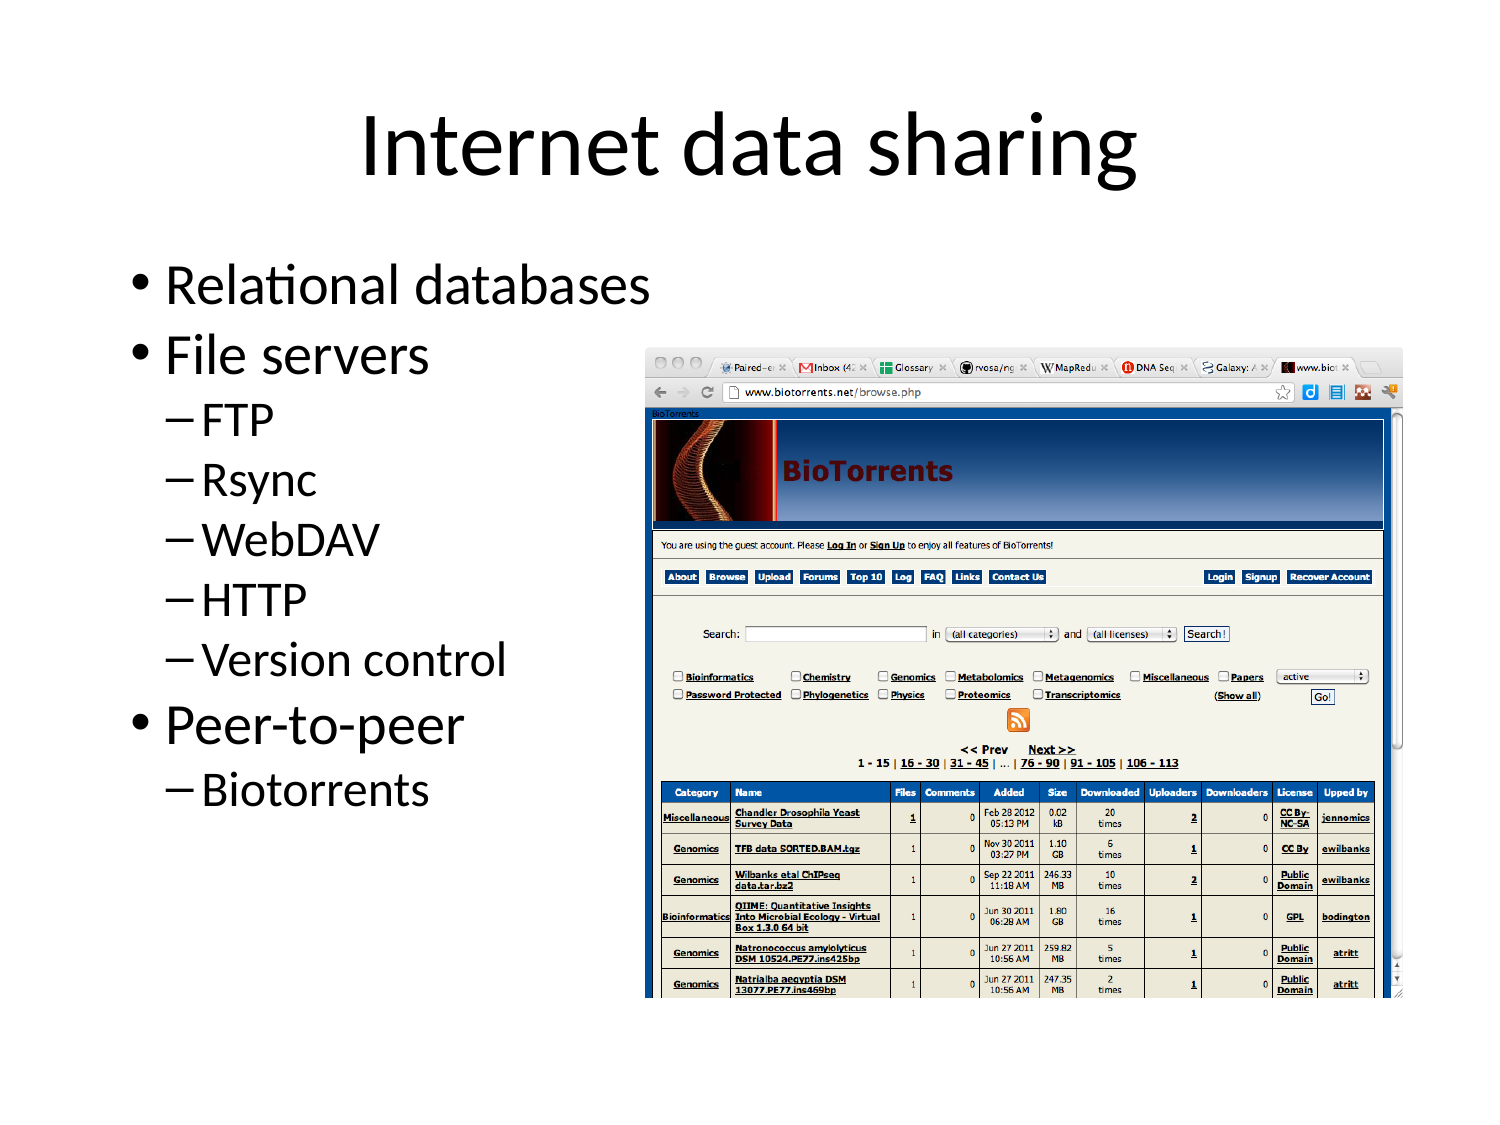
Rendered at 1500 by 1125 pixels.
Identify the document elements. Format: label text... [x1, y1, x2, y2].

text_box Internet data sharing [75, 45, 1425, 233]
picture [645, 346, 1404, 998]
text_box Relational databases File servers FTP Rsync WebDAV HTTP Version control Peer-to-peer Biotorrents [115, 238, 778, 982]
